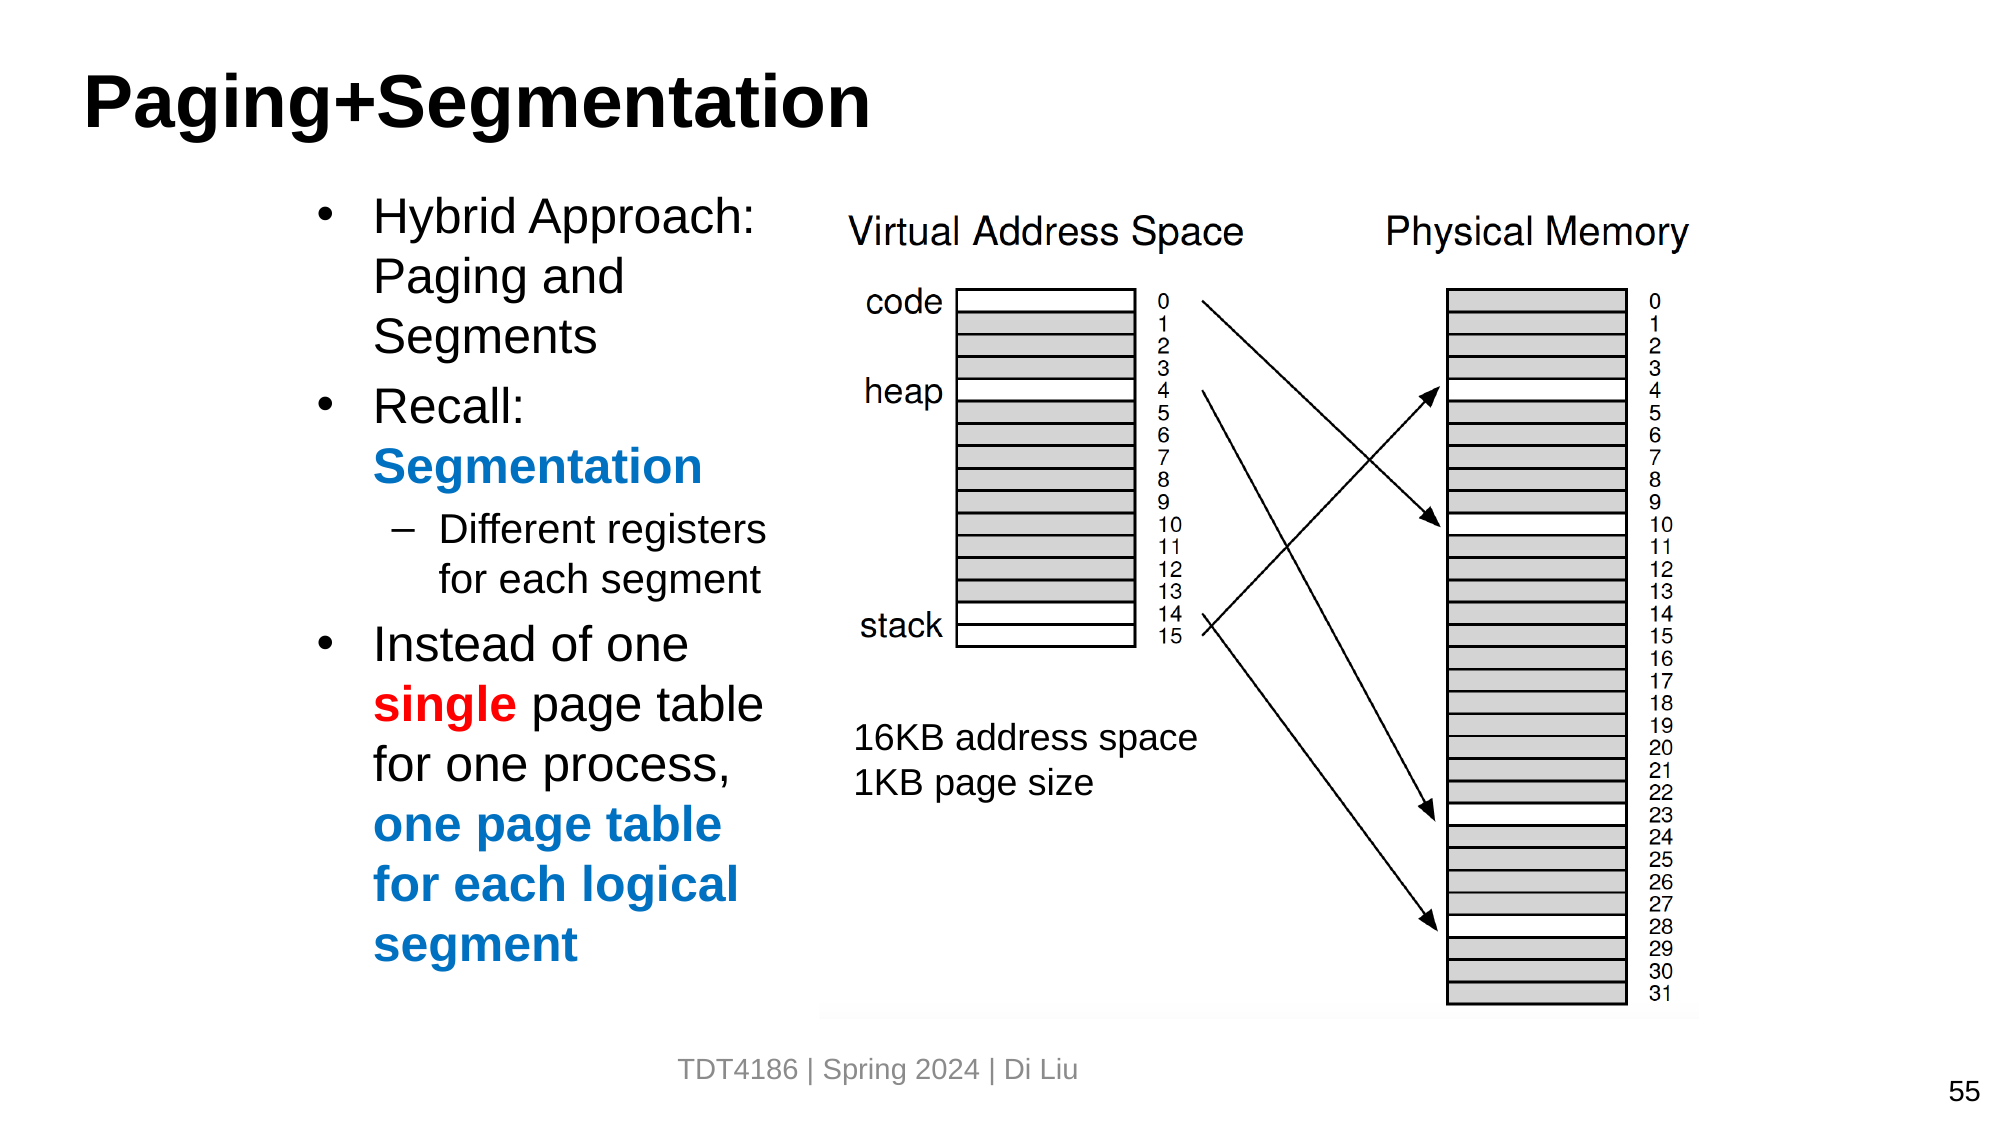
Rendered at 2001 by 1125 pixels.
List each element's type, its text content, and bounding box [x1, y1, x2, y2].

title Paging+Segmentation [68, 45, 1929, 152]
slide_number 55 [1902, 1065, 1996, 1125]
picture [818, 199, 1699, 1020]
list Hybrid Approach: Paging and Segments Recall: Segmentation Different registers for each segment Instead of one single page table for one process, one page table for each logical segment [301, 176, 808, 1019]
footer TDT4186 | Spring 2024 | Di Liu [662, 1042, 1338, 1103]
